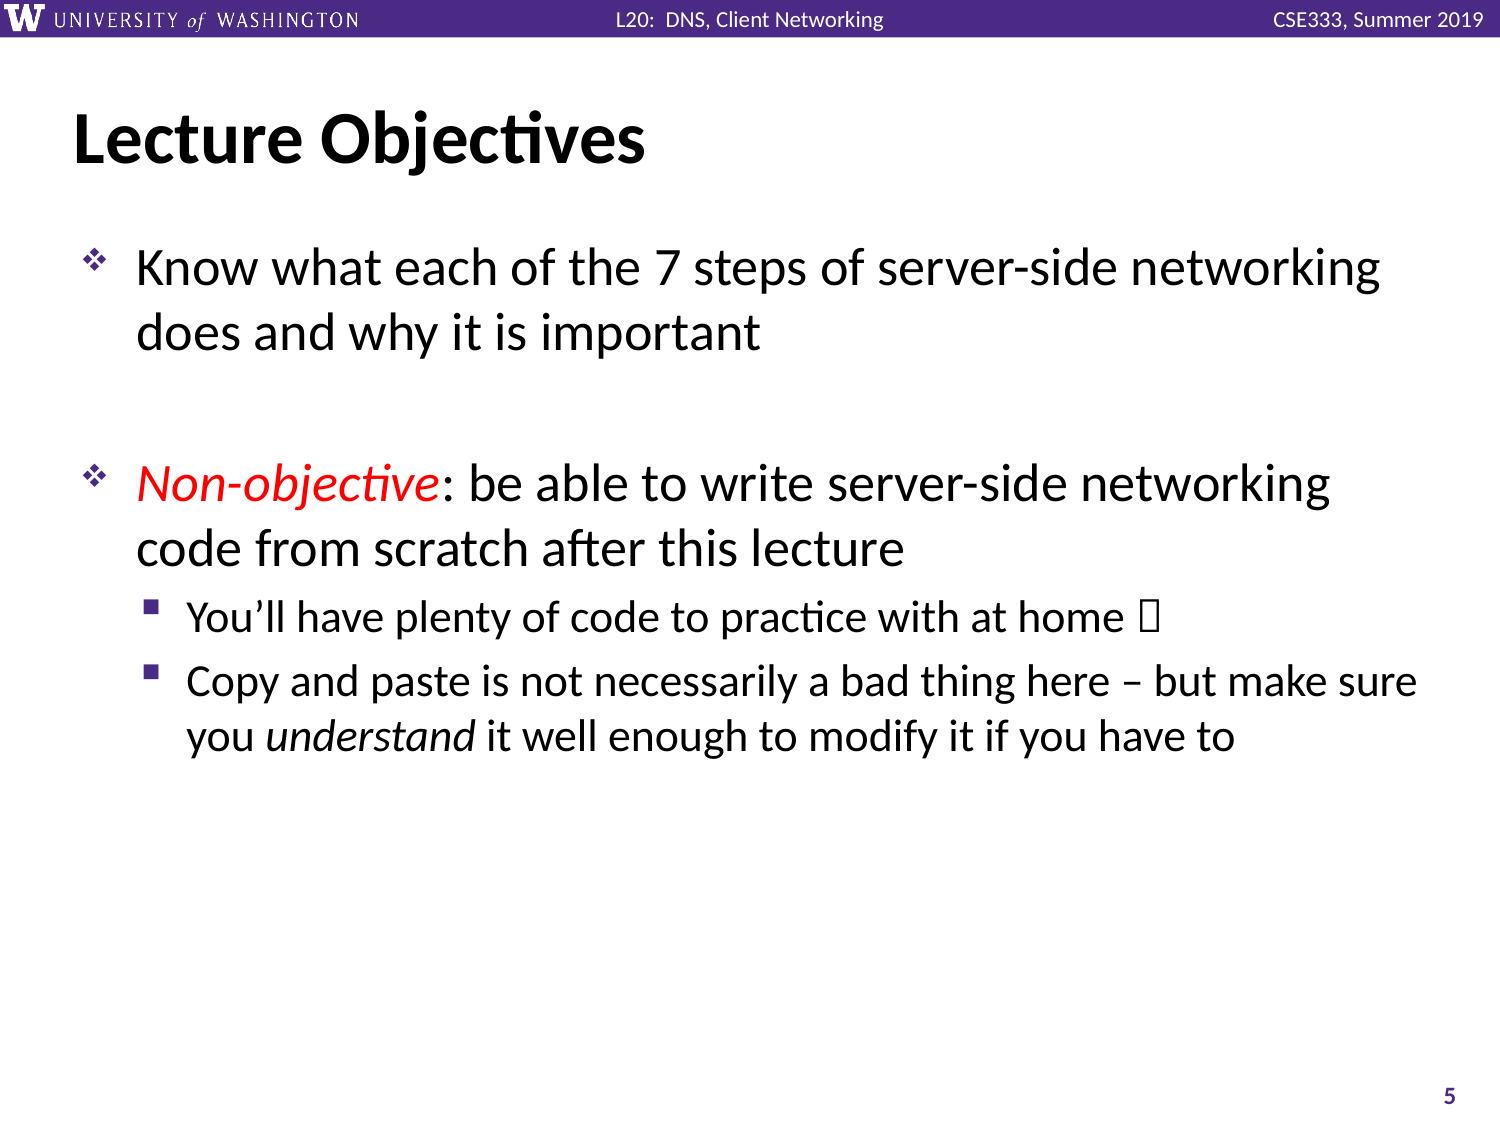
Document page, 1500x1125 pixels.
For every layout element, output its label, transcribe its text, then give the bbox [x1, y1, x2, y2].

list Know what each of the 7 steps of server-side networking does and why it is important Non-objective: be able to write server-side networking code from scratch after this lecture You’ll have plenty of code to practice with at home  Copy and paste is not necessarily a bad thing here – but make sure you understand it well enough to modify it if you have to [64, 223, 1438, 1090]
title Lecture Objectives [58, 71, 1438, 197]
slide_number 5 [1400, 1065, 1500, 1125]
picture [4, 4, 358, 32]
